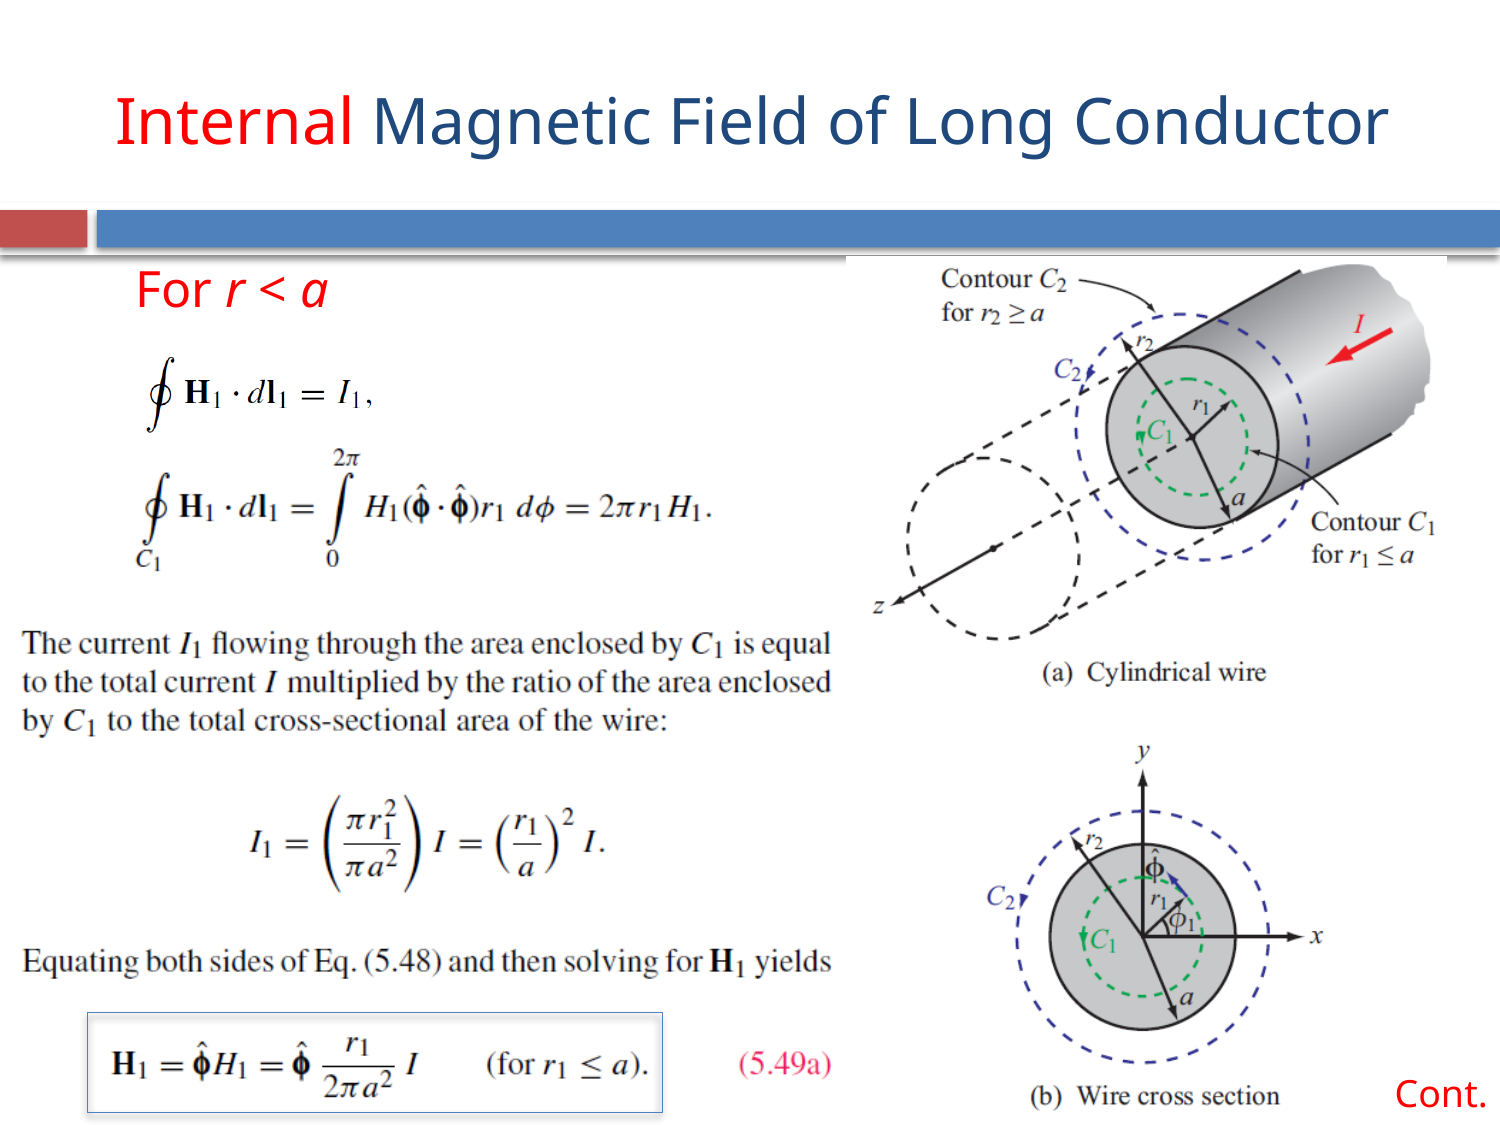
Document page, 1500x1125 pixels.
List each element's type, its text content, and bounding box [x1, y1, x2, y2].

picture [18, 349, 838, 1113]
text_box Cont. [1452, 1062, 1500, 1125]
title Internal Magnetic Field of Long Conductor [100, 37, 1438, 200]
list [845, 255, 1447, 1125]
text_box For r < a [120, 249, 344, 325]
